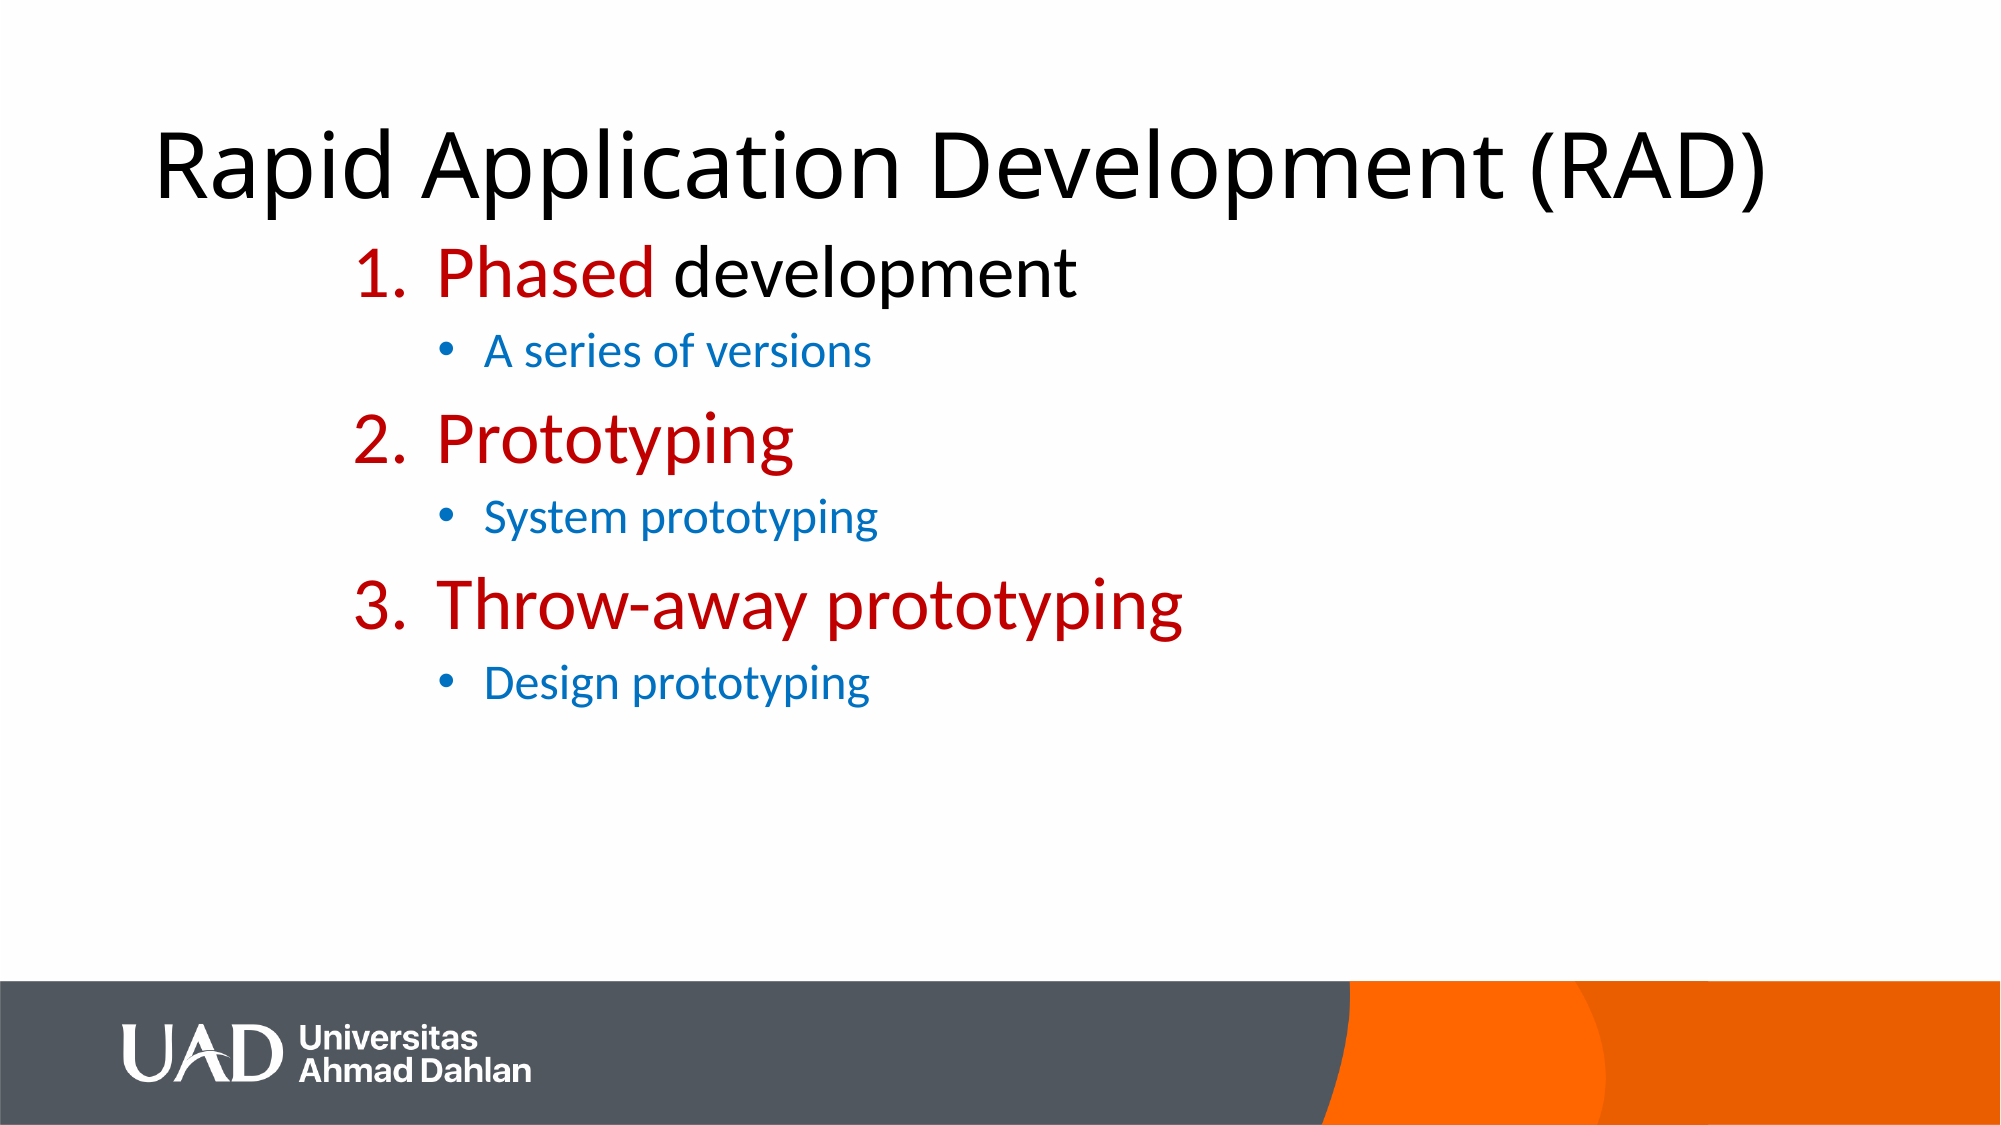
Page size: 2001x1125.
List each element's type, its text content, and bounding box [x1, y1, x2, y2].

picture [0, 0, 2001, 1125]
title Rapid Application Development (RAD) [137, 59, 1863, 278]
list Phased development A series of versions Prototyping System prototyping Throw-away prototyping Design prototyping [337, 224, 1600, 1012]
